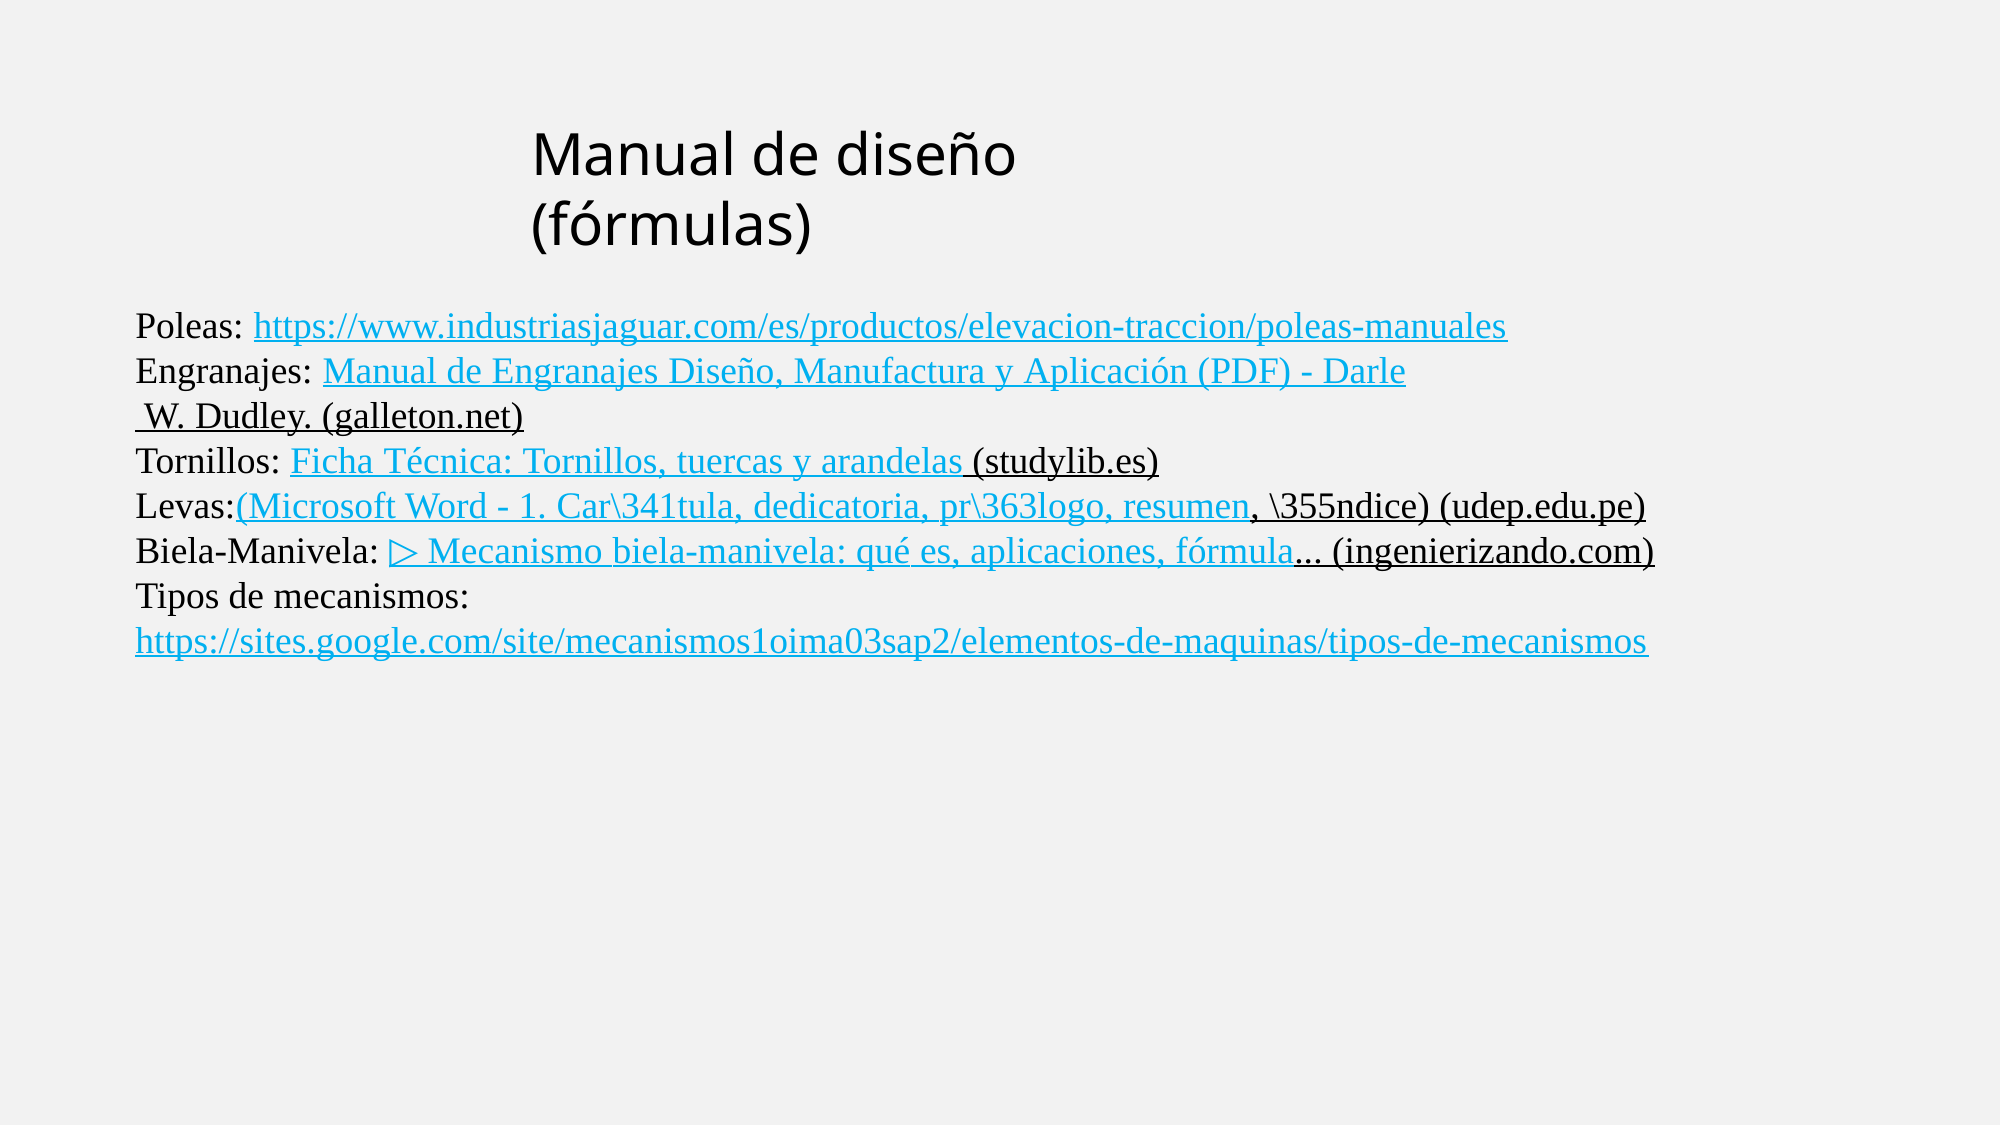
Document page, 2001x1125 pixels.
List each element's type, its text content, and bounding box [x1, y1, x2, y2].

text_box Poleas: https://www.industriasjaguar.com/es/productos/elevacion-traccion/poleas-manuales​ Engranajes: Manual de Engranajes Diseño, Manufactura y Aplicación (PDF) - Darle W. Dudley. (galleton.net)​ Tornillos: Ficha Técnica: Tornillos, tuercas y arandelas (studylib.es)​ Levas:(Microsoft Word - 1. Car\341tula, dedicatoria, pr\363logo, resumen, \355ndice) (udep.edu.pe)​ Biela-Manivela: ▷ Mecanismo biela-manivela: qué es, aplicaciones, fórmula... (ingenierizando.com)​ Tipos de mecanismos: https://sites.google.com/site/mecanismos1oima03sap2/elementos-de-maquinas/tipos-de-mecanismos​ ​ [120, 293, 1765, 759]
text_box Manual de diseño (fórmulas) [516, 110, 1305, 265]
